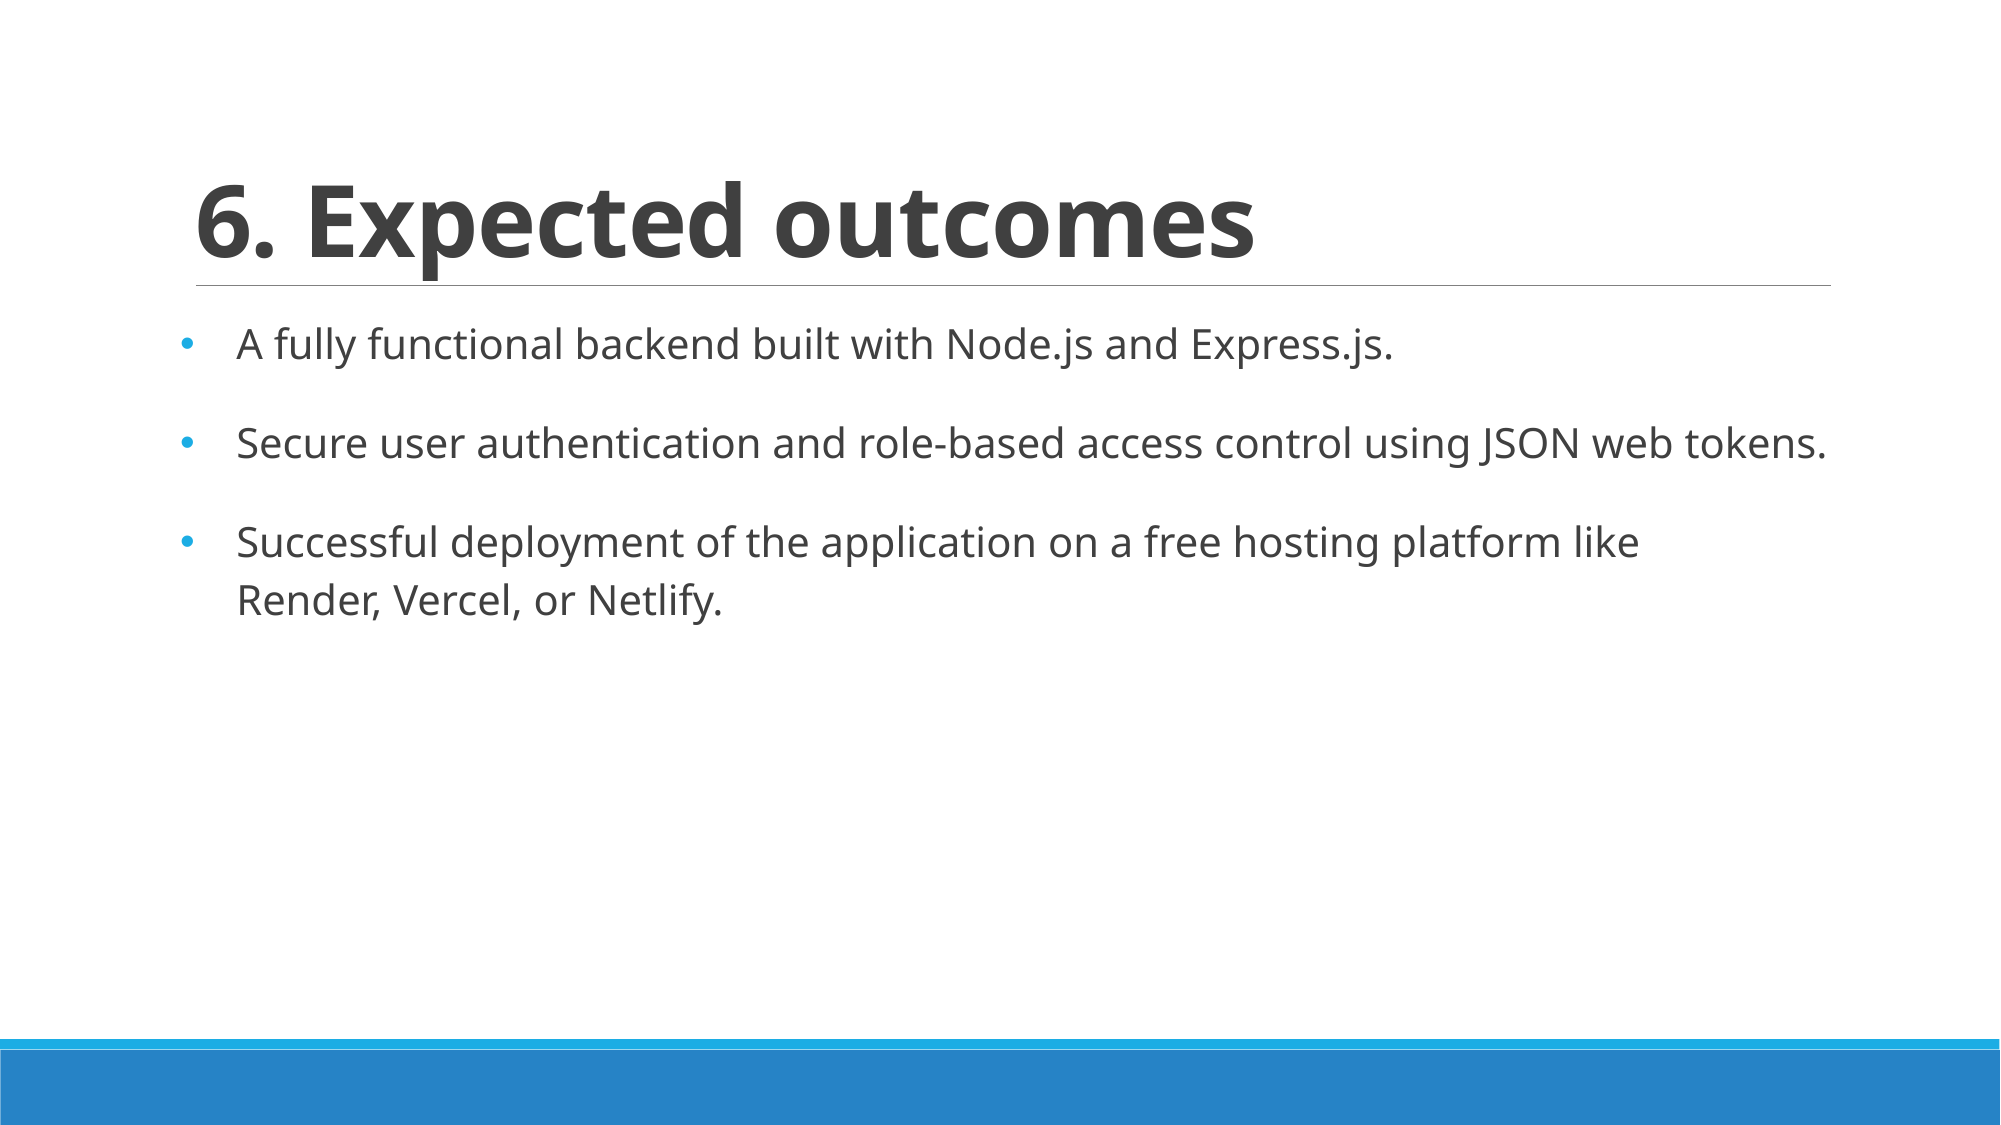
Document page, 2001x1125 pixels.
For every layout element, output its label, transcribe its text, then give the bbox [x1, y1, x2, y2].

list A fully functional backend built with Node.js and Express.js. Secure user authentication and role-based access control using JSON web tokens. Successful deployment of the application on a free hosting platform like Render, Vercel, or Netlify. [180, 302, 1830, 963]
title 6. Expected outcomes [180, 47, 1830, 285]
